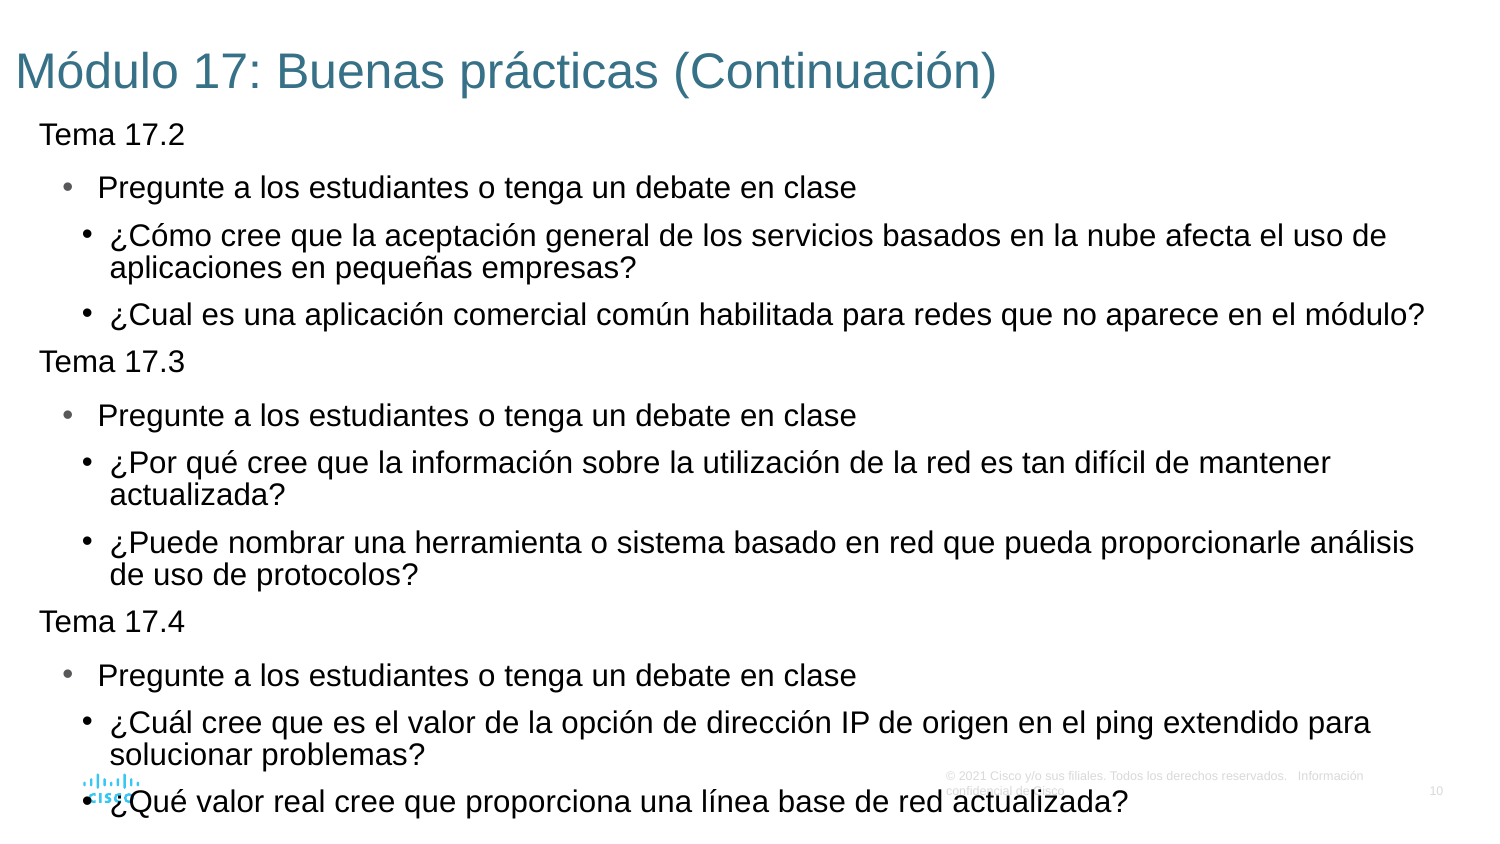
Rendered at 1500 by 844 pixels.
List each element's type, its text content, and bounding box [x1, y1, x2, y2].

title Módulo 17: Buenas prácticas (Continuación) [0, 6, 1500, 131]
list Tema 17.2 Pregunte a los estudiantes o tenga un debate en clase ¿Cómo cree que la aceptación general de los servicios basados en la nube afecta el uso de aplicaciones en pequeñas empresas? ¿Cual es una aplicación comercial común habilitada para redes que no aparece en el módulo? Tema 17.3 Pregunte a los estudiantes o tenga un debate en clase ¿Por qué cree que la información sobre la utilización de la red es tan difícil de mantener actualizada? ¿Puede nombrar una herramienta o sistema basado en red que pueda proporcionarle análisis de uso de protocolos? Tema 17.4 Pregunte a los estudiantes o tenga un debate en clase ¿Cuál cree que es el valor de la opción de dirección IP de origen en el ping extendido para solucionar problemas? ¿Qué valor real cree que proporciona una línea base de red actualizada? [23, 112, 1477, 794]
